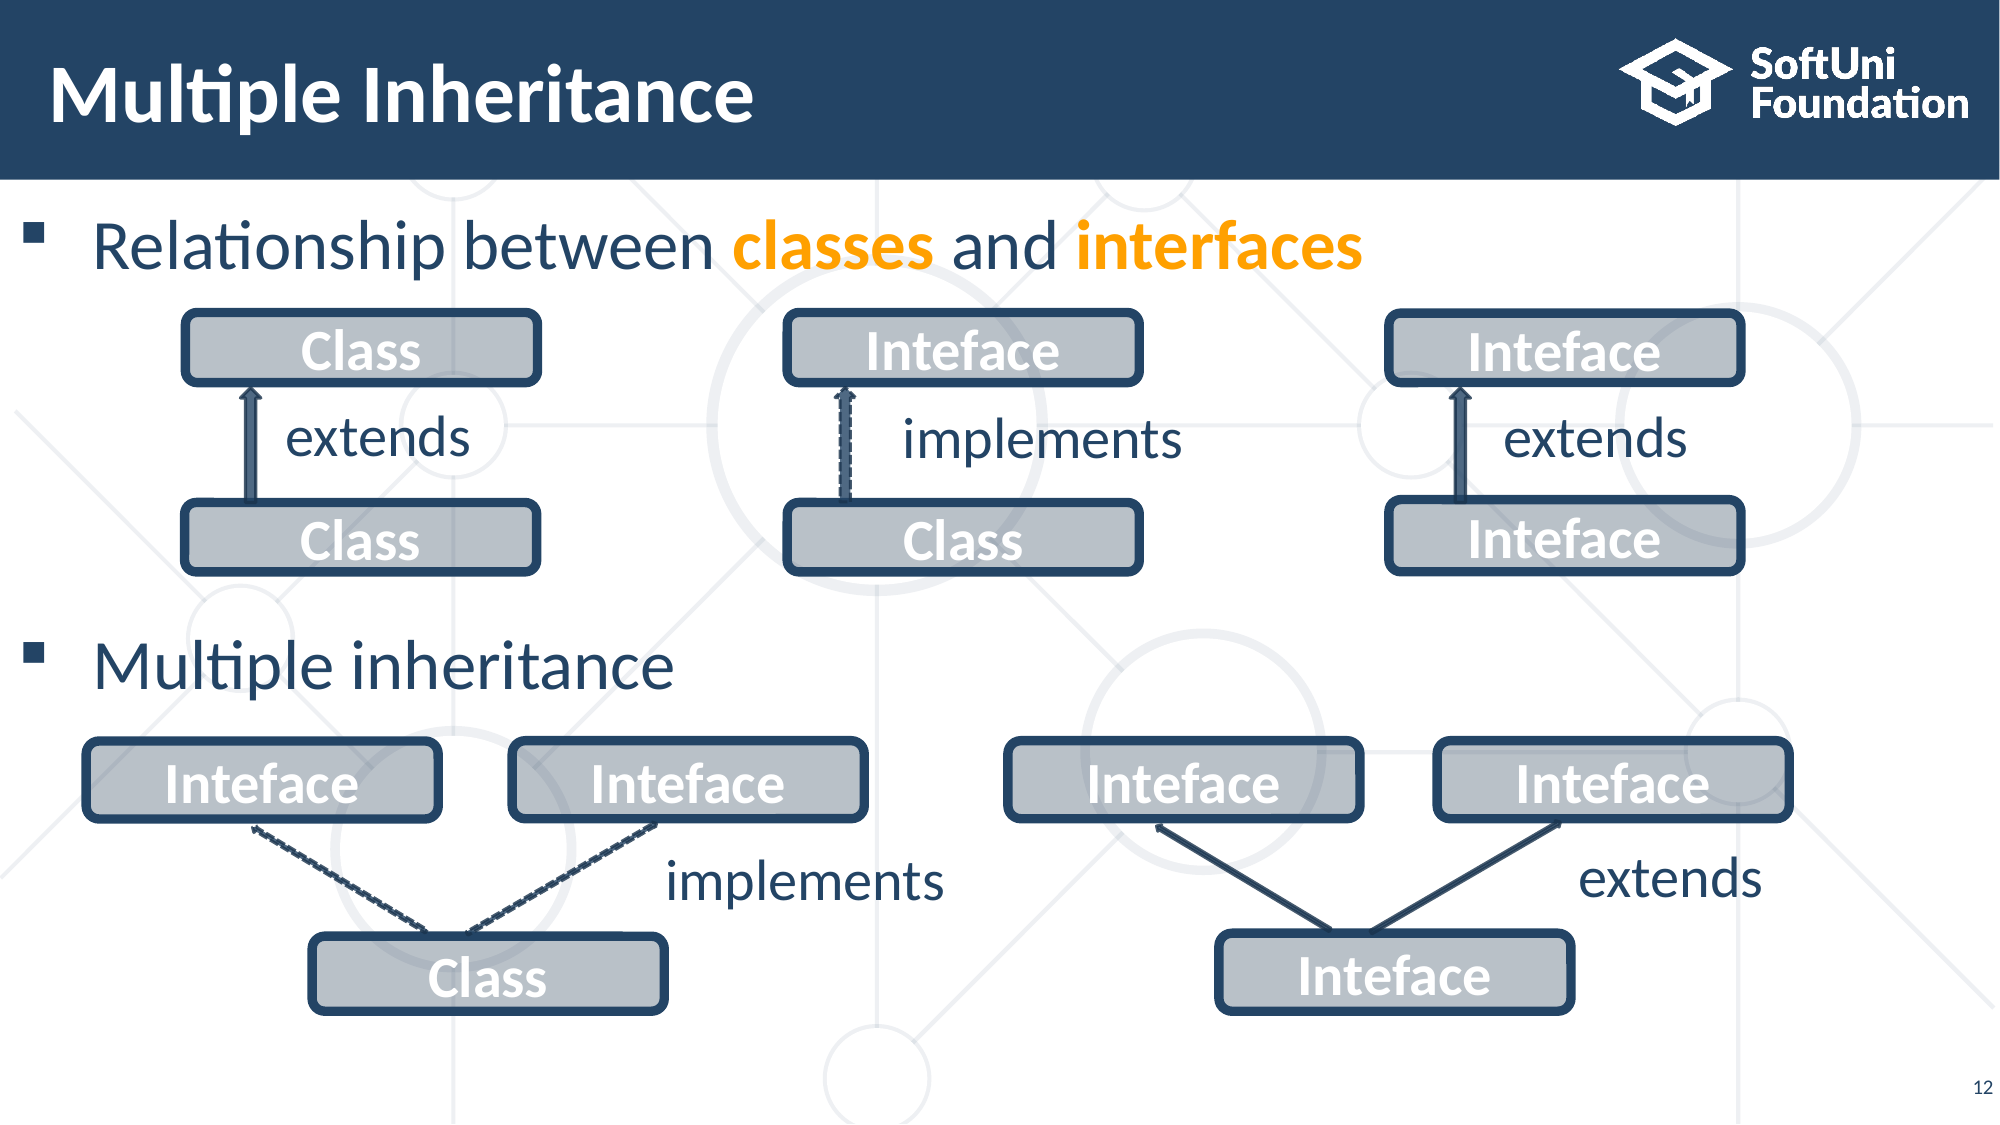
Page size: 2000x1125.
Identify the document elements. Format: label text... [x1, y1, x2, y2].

text_box [1448, 385, 1473, 505]
text_box extends [1488, 392, 1704, 477]
text_box [833, 385, 857, 505]
text_box [250, 824, 429, 935]
text_box [464, 819, 659, 936]
text_box Inteface [1216, 931, 1574, 1014]
text_box Class [785, 500, 1142, 574]
list Relationship between classes and interfaces Multiple inheritance [0, 188, 1937, 1103]
text_box [1154, 822, 1334, 934]
text_box implements [650, 834, 961, 920]
text_box Inteface [1005, 738, 1363, 821]
text_box Inteface [84, 738, 441, 822]
title Multiple Inheritance [31, 16, 1591, 162]
text_box Inteface [1435, 738, 1792, 821]
text_box Inteface [1386, 497, 1744, 574]
text_box Class [183, 310, 540, 385]
text_box Inteface [1386, 311, 1744, 385]
text_box [1367, 818, 1563, 936]
text_box extends [1563, 831, 1779, 917]
picture [1618, 38, 1968, 126]
text_box extends [270, 391, 486, 476]
text_box Inteface [785, 310, 1142, 385]
text_box Class [310, 934, 667, 1014]
text_box [238, 385, 263, 505]
text_box Class [182, 500, 539, 574]
text_box Inteface [510, 738, 867, 821]
text_box implements [888, 392, 1199, 478]
slide_number 12 [1937, 1070, 2000, 1103]
